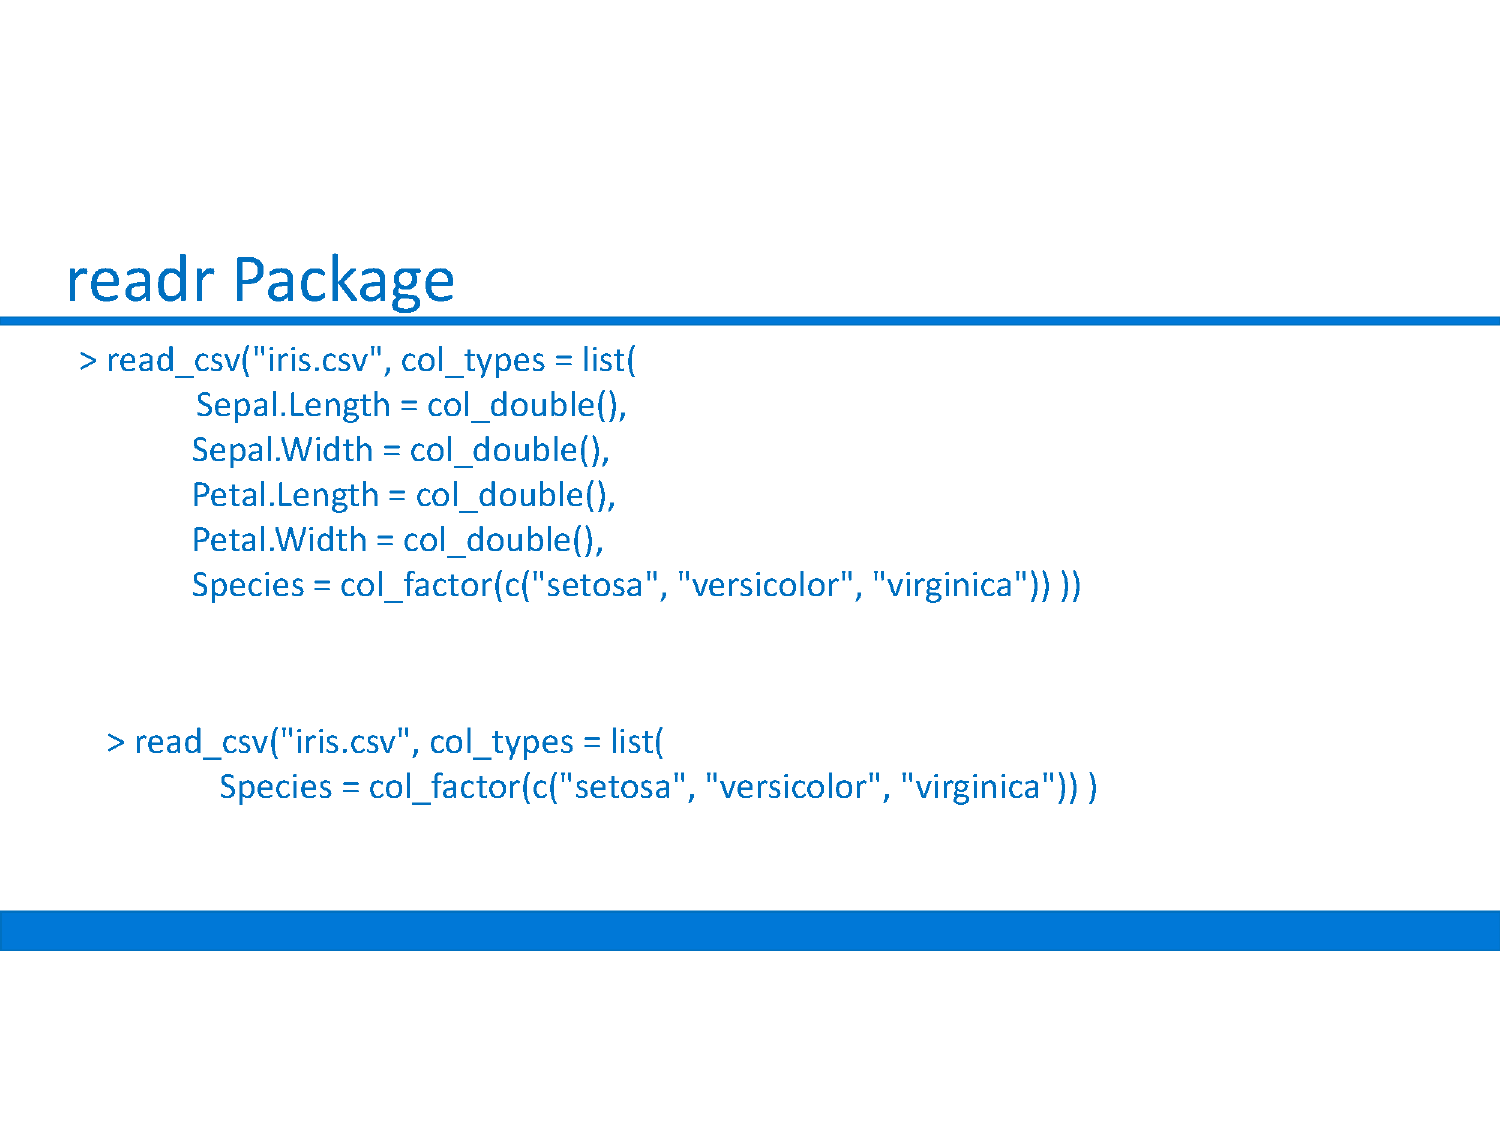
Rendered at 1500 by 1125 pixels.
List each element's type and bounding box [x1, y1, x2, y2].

picture [0, 141, 1500, 987]
